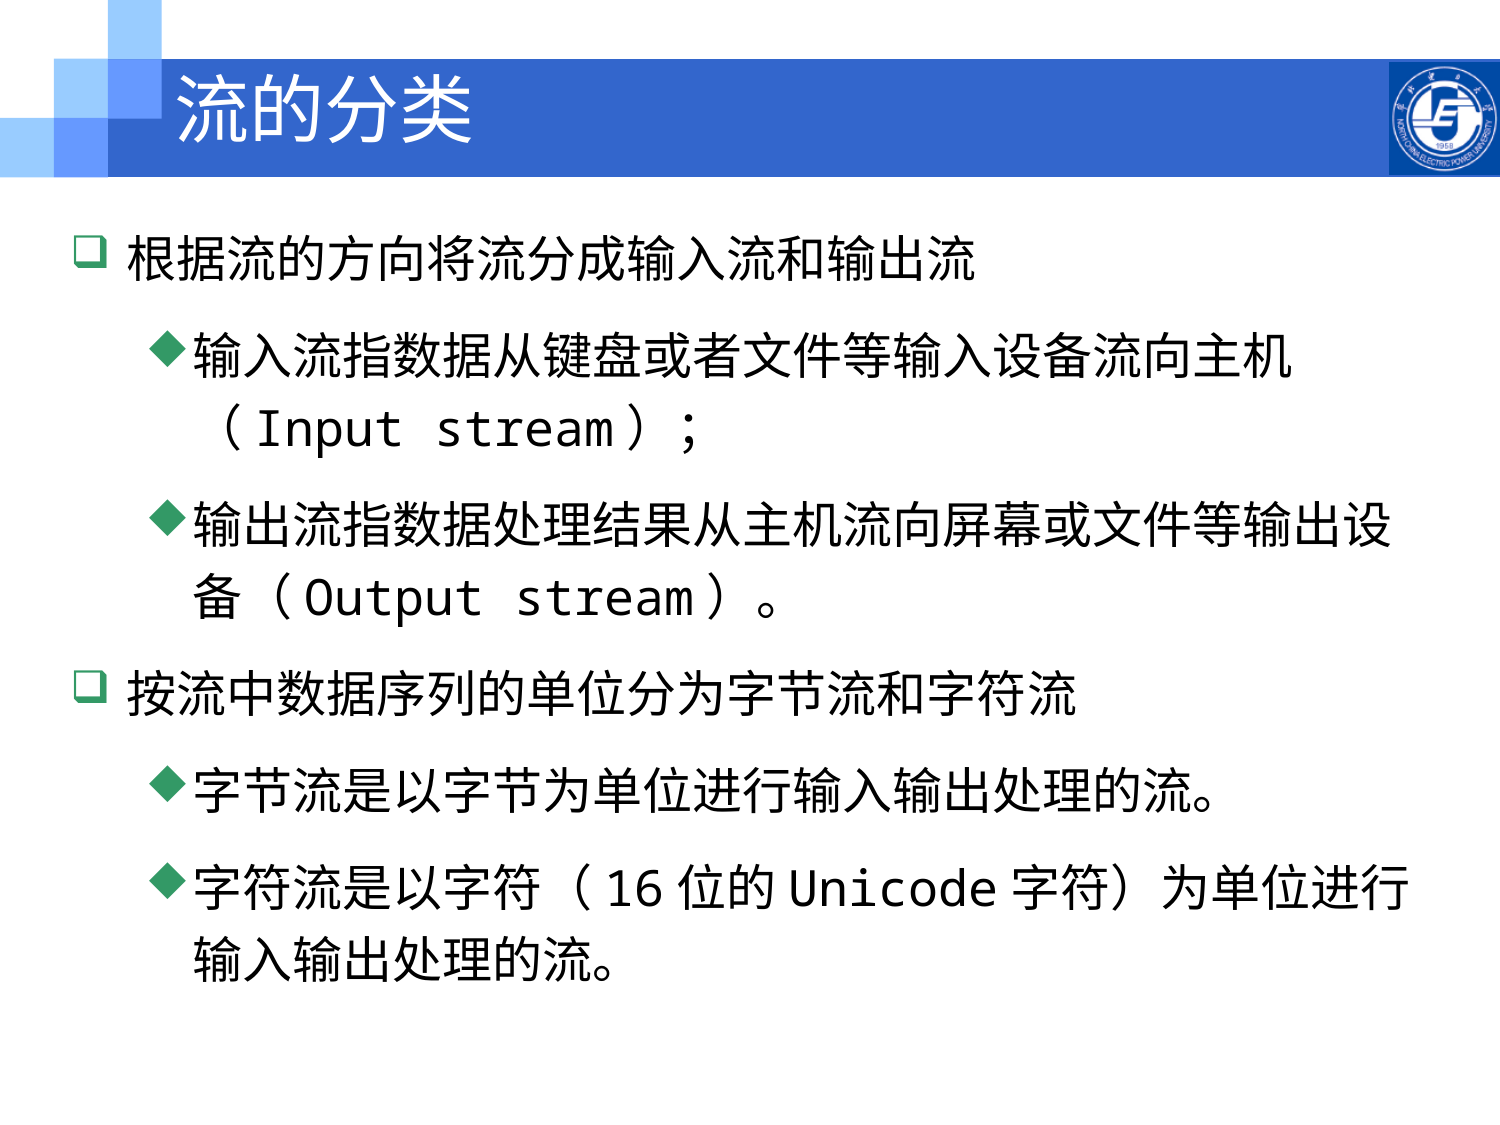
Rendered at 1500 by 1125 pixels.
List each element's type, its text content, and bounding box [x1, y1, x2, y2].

list 根据流的方向将流分成输入流和输出流 输入流指数据从键盘或者文件等输入设备流向主机（Input stream）； 输出流指数据处理结果从主机流向屏幕或文件等输出设备（Output stream）。 按流中数据序列的单位分为字节流和字符流 字节流是以字节为单位进行输入输出处理的流。 字符流是以字符（16位的Unicode字符）为单位进行输入输出处理的流。 [55, 208, 1450, 1012]
picture [1389, 62, 1500, 175]
title 流的分类 [160, 19, 1152, 197]
